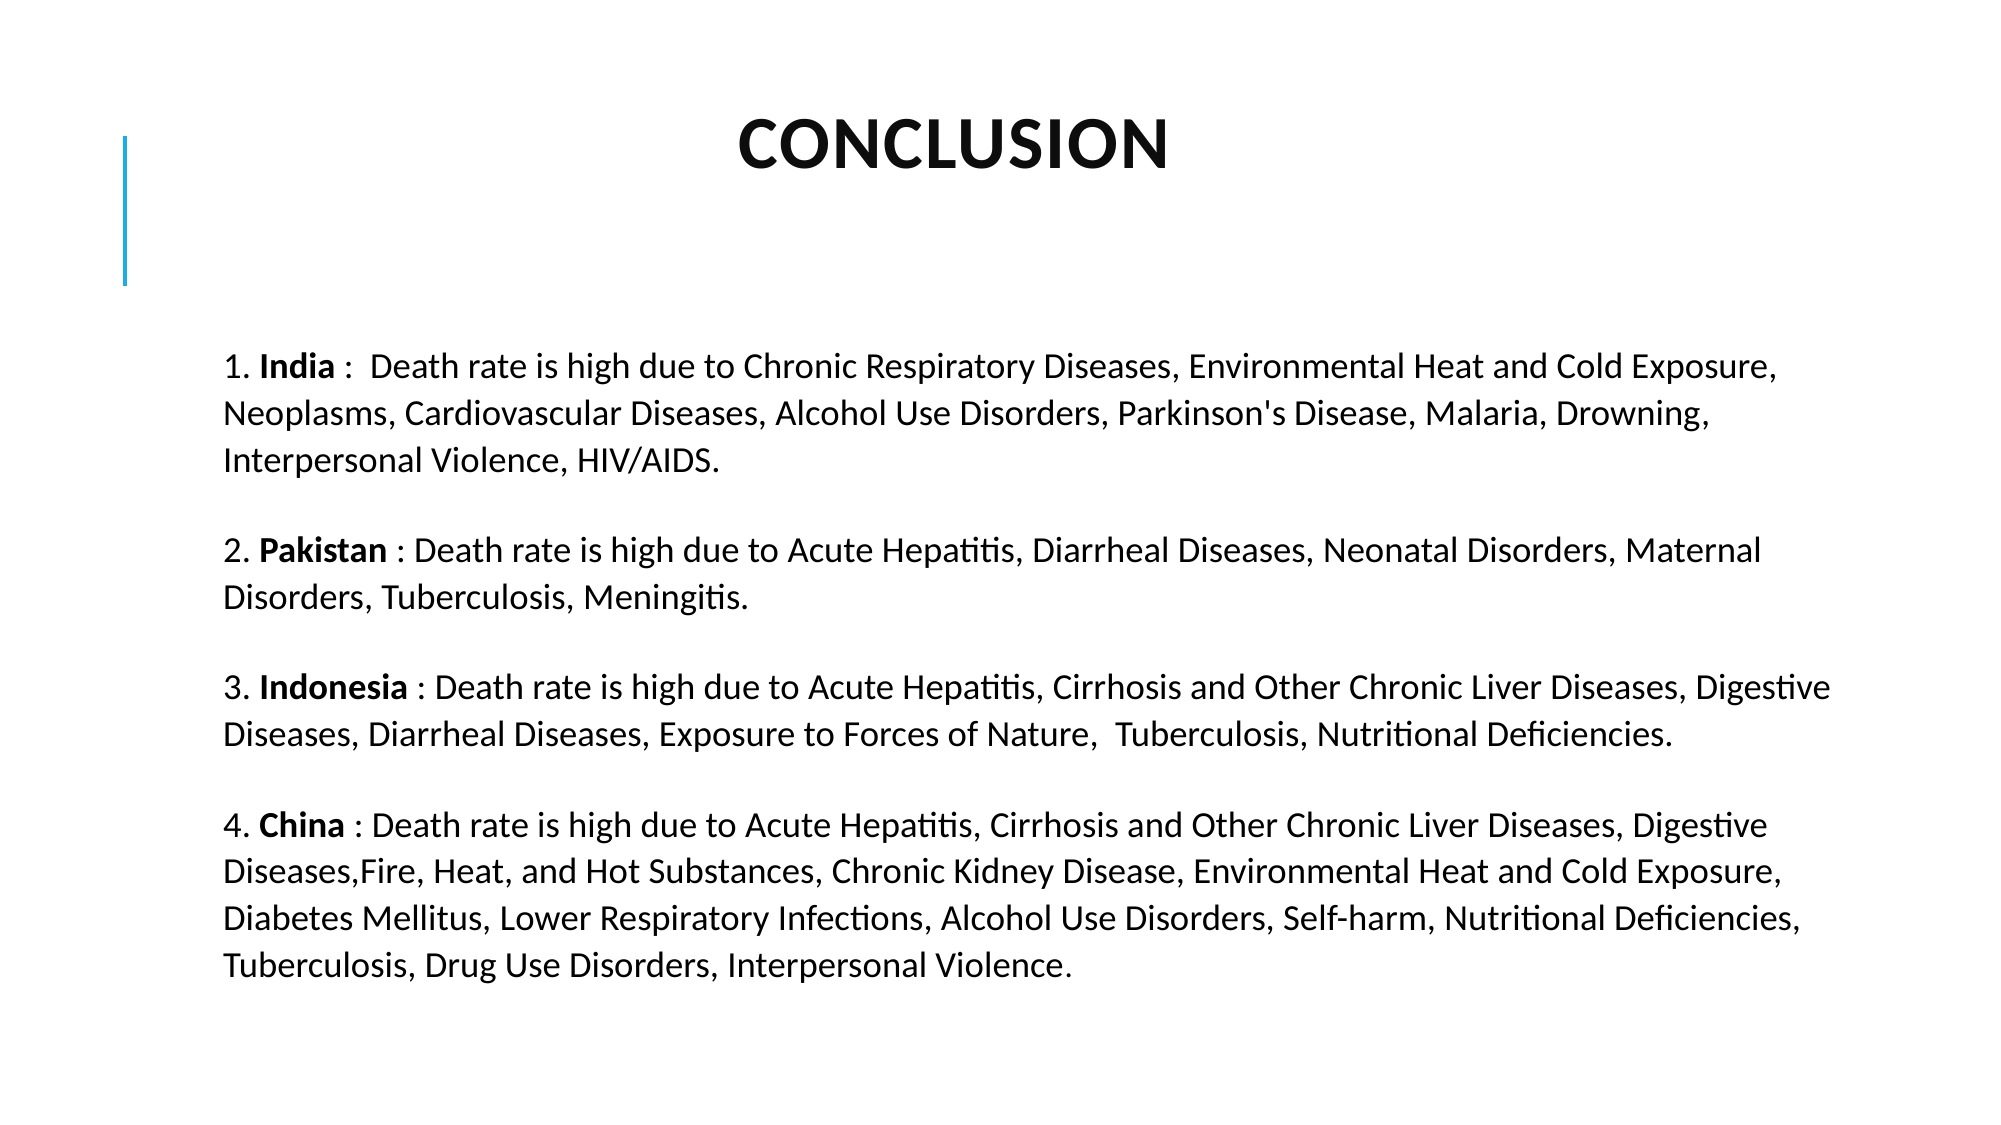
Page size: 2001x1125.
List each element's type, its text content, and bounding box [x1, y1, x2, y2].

list 1. India : Death rate is high due to Chronic Respiratory Diseases, Environmental Heat and Cold Exposure, Neoplasms, Cardiovascular Diseases, Alcohol Use Disorders, Parkinson's Disease, Malaria, Drowning, Interpersonal Violence, HIV/AIDS. 2. Pakistan : Death rate is high due to Acute Hepatitis, Diarrheal Diseases, Neonatal Disorders, Maternal Disorders, Tuberculosis, Meningitis. 3. Indonesia : Death rate is high due to Acute Hepatitis, Cirrhosis and Other Chronic Liver Diseases, Digestive Diseases, Diarrheal Diseases, Exposure to Forces of Nature, Tuberculosis, Nutritional Deficiencies. 4. China : Death rate is high due to Acute Hepatitis, Cirrhosis and Other Chronic Liver Diseases, Digestive Diseases,Fire, Heat, and Hot Substances, Chronic Kidney Disease, Environmental Heat and Cold Exposure, Diabetes Mellitus, Lower Respiratory Infections, Alcohol Use Disorders, Self-harm, Nutritional Deficiencies, Tuberculosis, Drug Use Disorders, Interpersonal Violence. [168, 332, 1909, 993]
title CONCLUSION [168, 132, 1763, 252]
